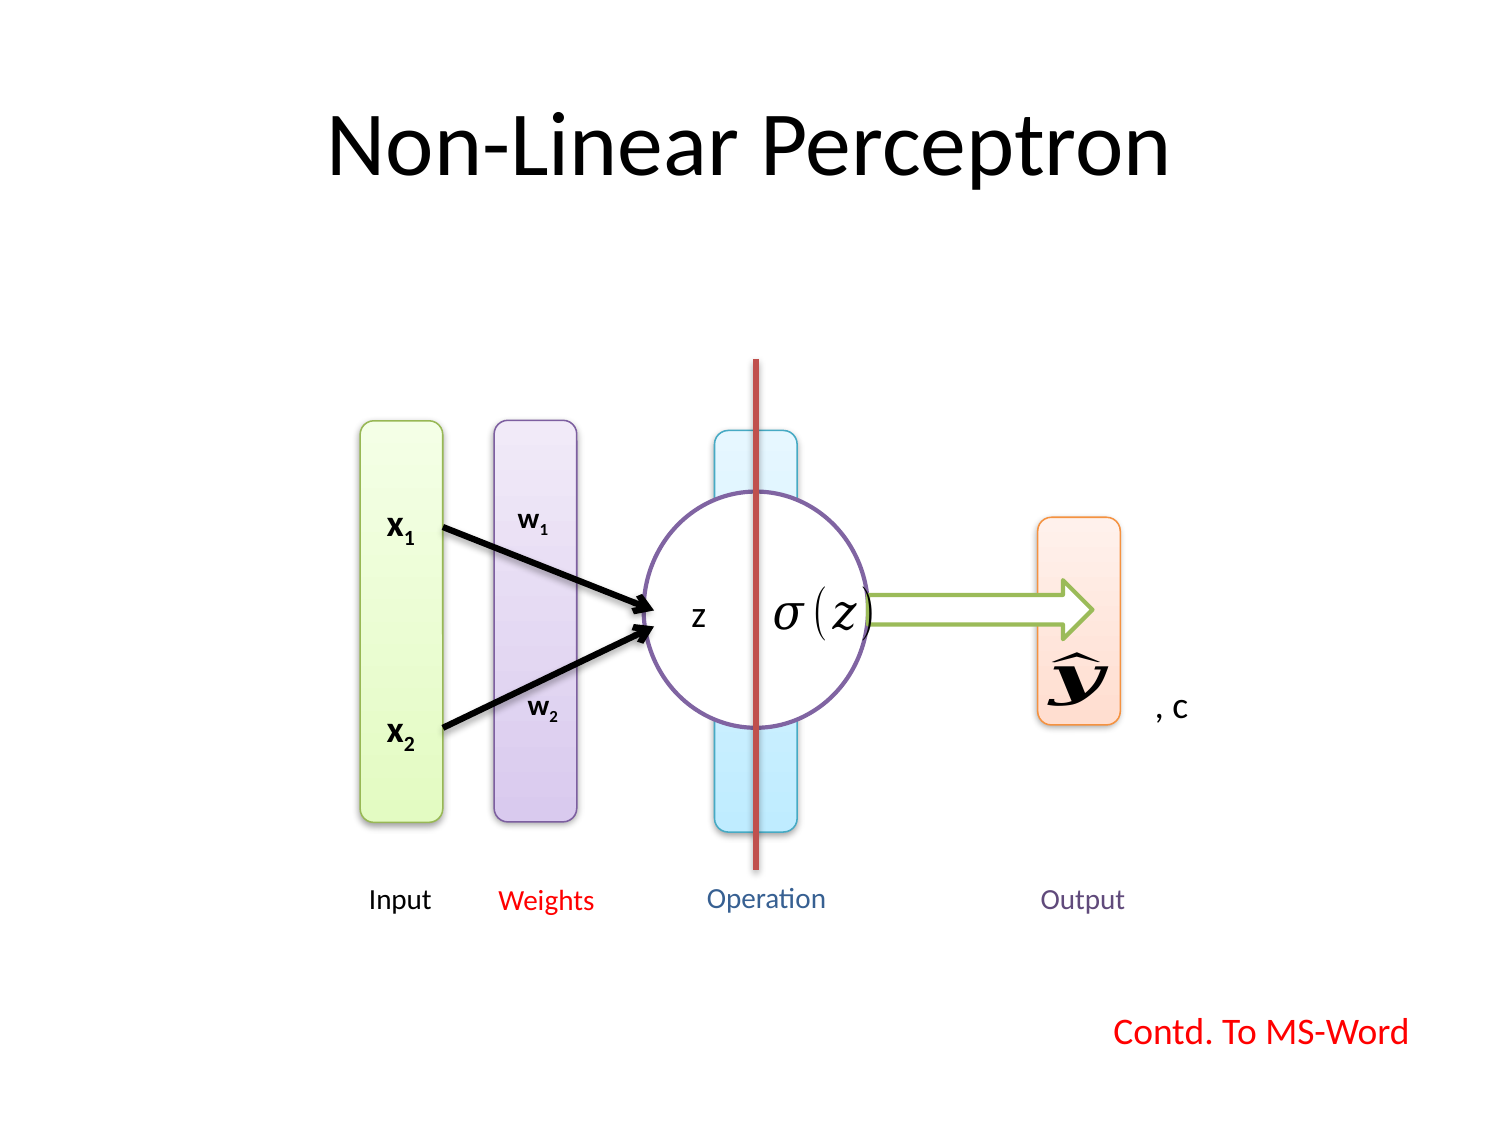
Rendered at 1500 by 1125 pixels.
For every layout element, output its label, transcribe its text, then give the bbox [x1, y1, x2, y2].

text_box [764, 722, 798, 833]
text_box Contd. To MS-Word [1098, 999, 1452, 1060]
text_box [493, 736, 578, 823]
text_box w1 [503, 491, 574, 525]
text_box [764, 429, 798, 497]
text_box Weights [483, 873, 614, 924]
text_box Output [1025, 872, 1152, 923]
text_box Operation [692, 872, 845, 923]
text_box z [676, 582, 748, 643]
text_box [865, 594, 869, 627]
text_box [713, 429, 748, 497]
text_box Input [354, 872, 461, 923]
text_box x2 [371, 697, 443, 764]
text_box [442, 526, 655, 611]
text_box [493, 419, 578, 525]
text_box [868, 578, 1095, 642]
title Non-Linear Perceptron [75, 45, 1425, 233]
text_box [641, 489, 748, 730]
text_box [359, 420, 444, 824]
text_box [1036, 516, 1122, 726]
text_box [764, 489, 869, 730]
text_box x1 [371, 491, 443, 558]
text_box , c [1139, 673, 1223, 734]
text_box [442, 626, 655, 729]
text_box [713, 722, 748, 833]
text_box [493, 619, 578, 624]
